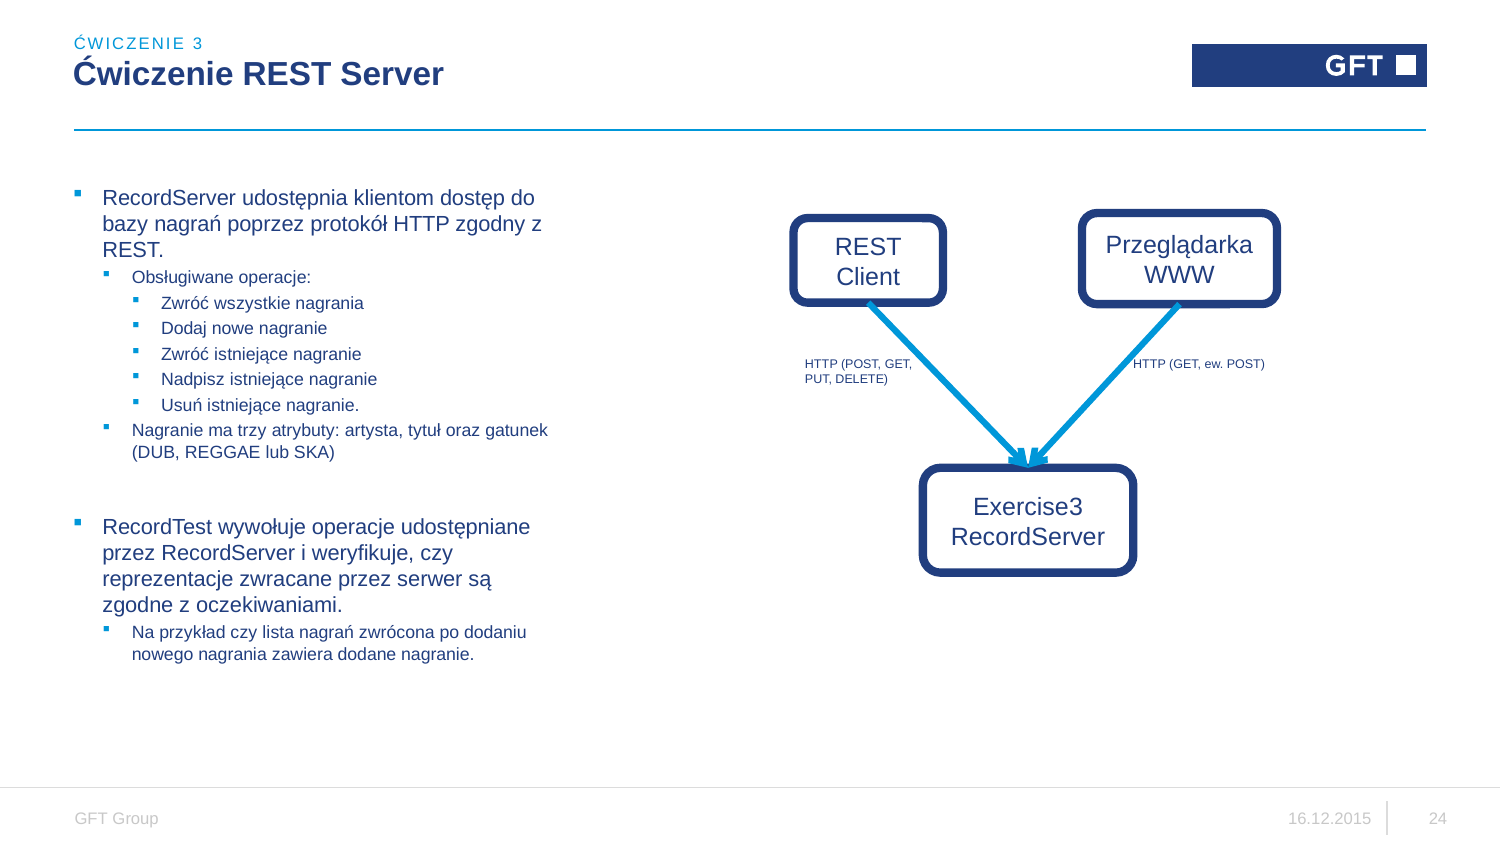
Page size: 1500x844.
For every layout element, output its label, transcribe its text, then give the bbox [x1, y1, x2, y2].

text_box REST Client [792, 216, 944, 304]
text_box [1028, 304, 1180, 468]
text_box Exercise3 RecordServer [921, 468, 1135, 574]
title Ćwiczenie REST Server [72, 56, 1171, 94]
text_box HTTP (GET, ew. POST) [1180, 355, 1278, 371]
text_box Przeglądarka WWW [1080, 211, 1279, 306]
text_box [868, 302, 1029, 468]
list RecordServer udostępnia klientom dostęp do bazy nagrań poprzez protokół HTTP zgodny z REST. Obsługiwane operacje: Zwróć wszystkie nagrania Dodaj nowe nagranie Zwróć istniejące nagranie Nadpisz istniejące nagranie Usuń istniejące nagranie. Nagranie ma trzy atrybuty: artysta, tytuł oraz gatunek (DUB, REGGAE lub SKA) RecordTest wywołuje operacje udostępniane przez RecordServer i weryfikuje, czy reprezentacje zwracane przez serwer są zgodne z oczekiwaniami. Na przykład czy lista nagrań zwrócona po dodaniu nowego nagrania zawiera dodane nagranie. [72, 183, 563, 736]
text_box HTTP (POST, GET, PUT, DELETE) [805, 355, 868, 386]
list ĆWICZENIE 3 [73, 32, 1172, 53]
